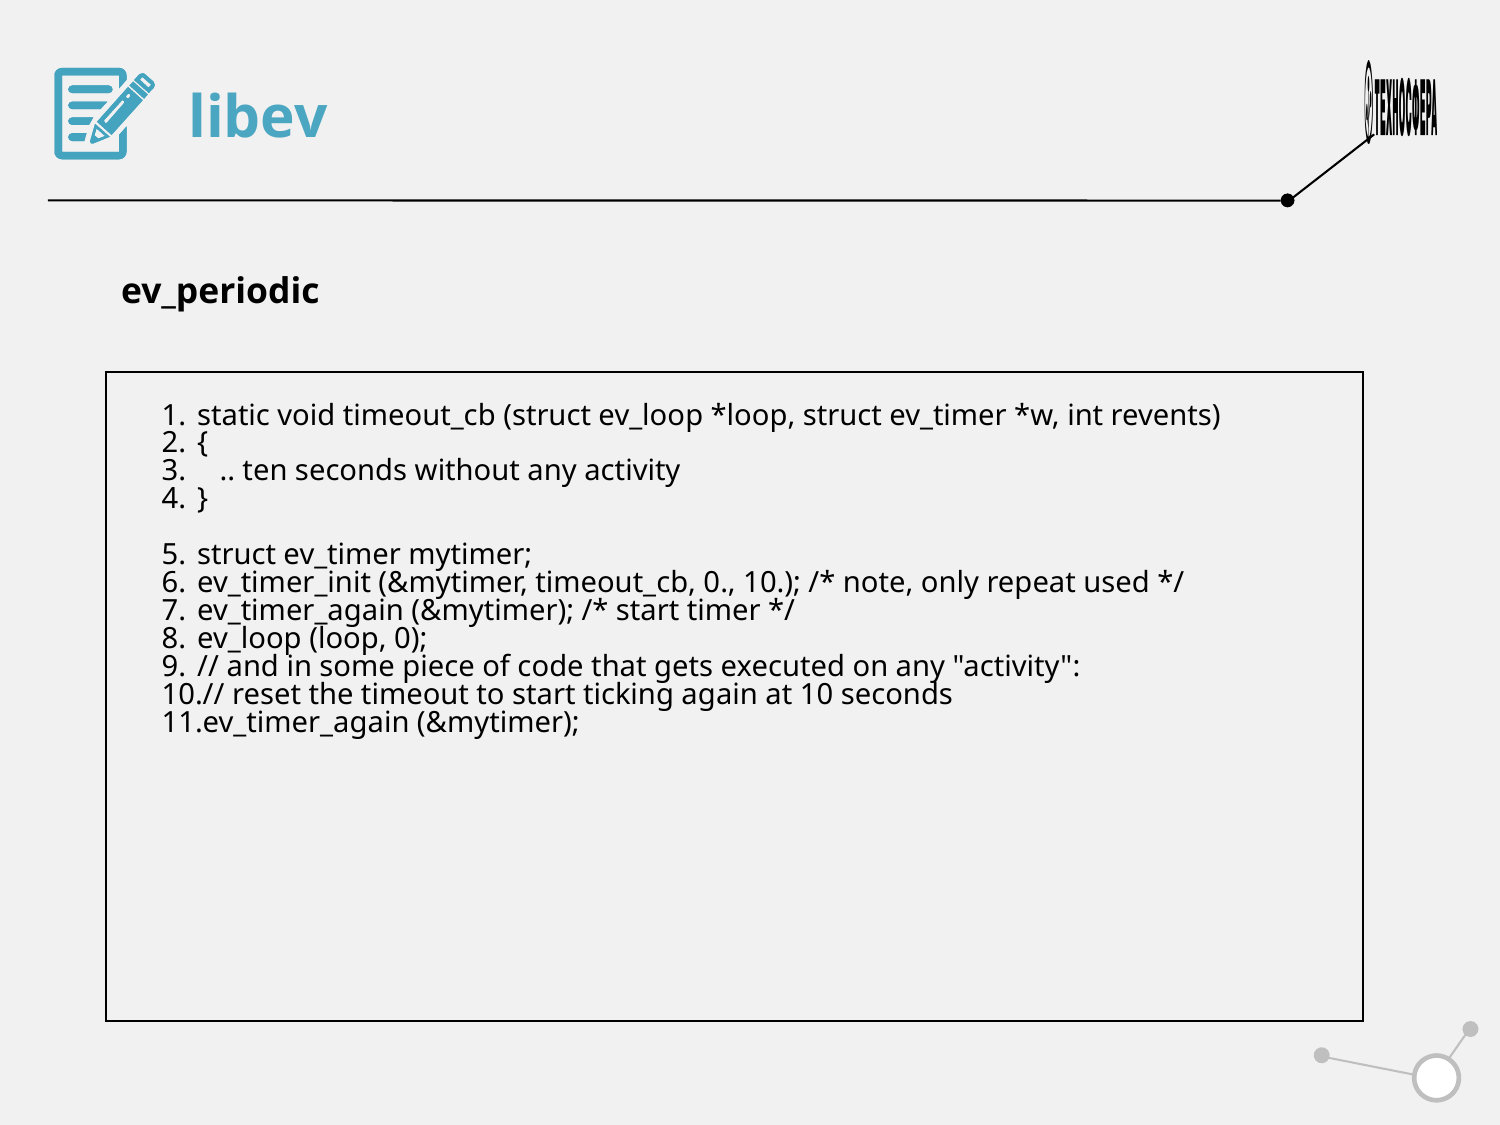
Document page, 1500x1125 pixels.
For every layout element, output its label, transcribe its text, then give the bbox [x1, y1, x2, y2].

text_box libev [173, 42, 1281, 185]
picture [1363, 23, 1442, 185]
text_box ev_periodic [106, 241, 1363, 342]
text_box static void timeout_cb (struct ev_loop *loop, struct ev_timer *w, int revents) { .. ten seconds without any activity } struct ev_timer mytimer; ev_timer_init (&mytimer, timeout_cb, 0., 10.); /* note, only repeat used */ ev_timer_again (&mytimer); /* start timer */ ev_loop (loop, 0); // and in some piece of code that gets executed on any "activity": // reset the timeout to start ticking again at 10 seconds ev_timer_again (&mytimer); [146, 395, 1338, 1000]
text_box [1404, 1047, 1468, 1108]
